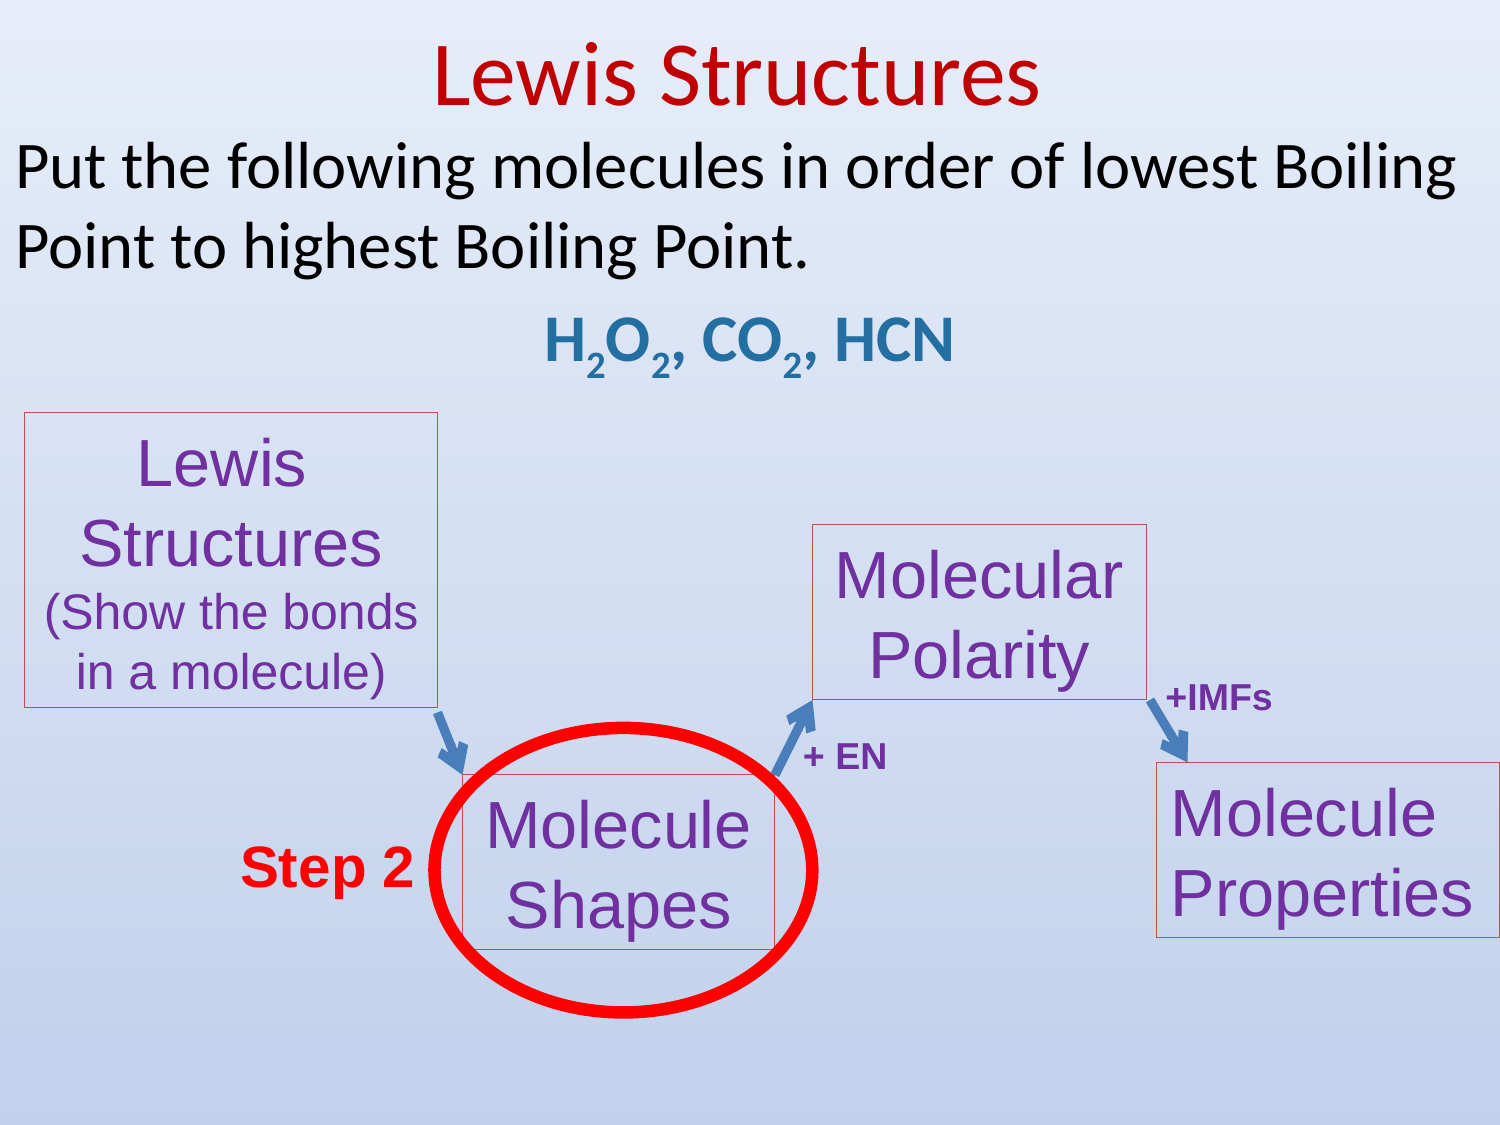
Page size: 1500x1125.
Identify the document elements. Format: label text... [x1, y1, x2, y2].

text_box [774, 699, 813, 776]
title Lewis Structures [62, 0, 1413, 113]
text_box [437, 712, 463, 776]
text_box Step 2 [225, 822, 431, 907]
list Put the following molecules in order of lowest Boiling Point to highest Boiling Point. H2O2, CO2, HCN [0, 113, 1500, 952]
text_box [1149, 699, 1188, 763]
text_box [432, 725, 815, 1015]
text_box +IMFs [1150, 665, 1288, 726]
